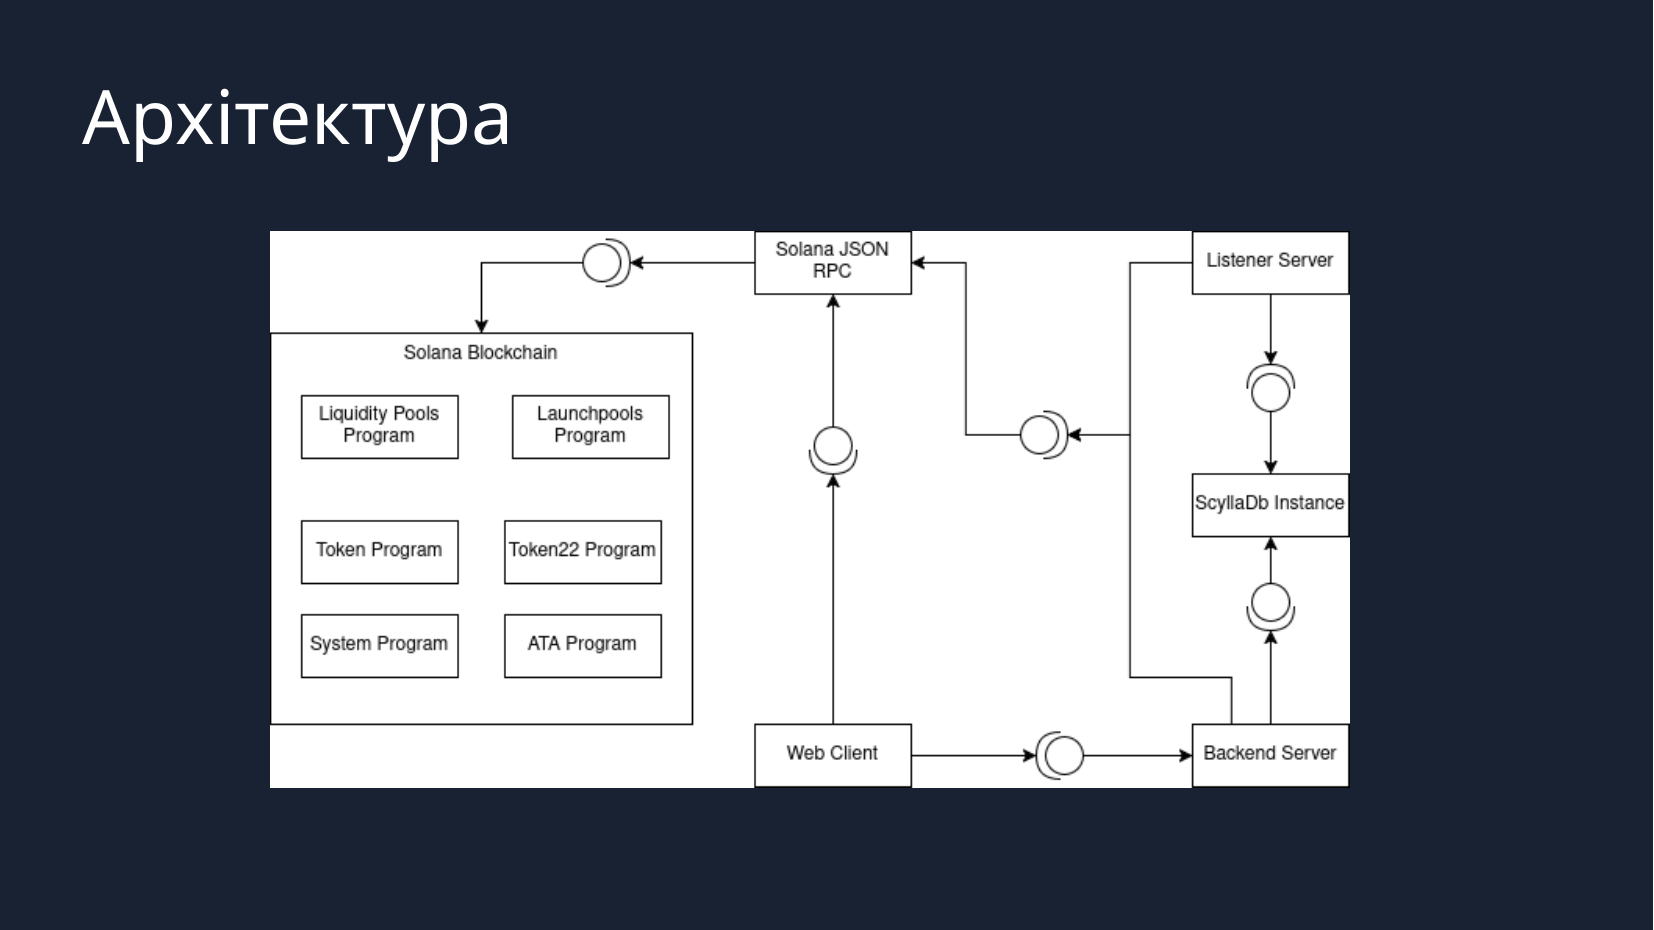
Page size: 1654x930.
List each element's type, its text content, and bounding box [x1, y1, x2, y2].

picture [270, 231, 1350, 788]
title Архітектура [82, 36, 1571, 193]
